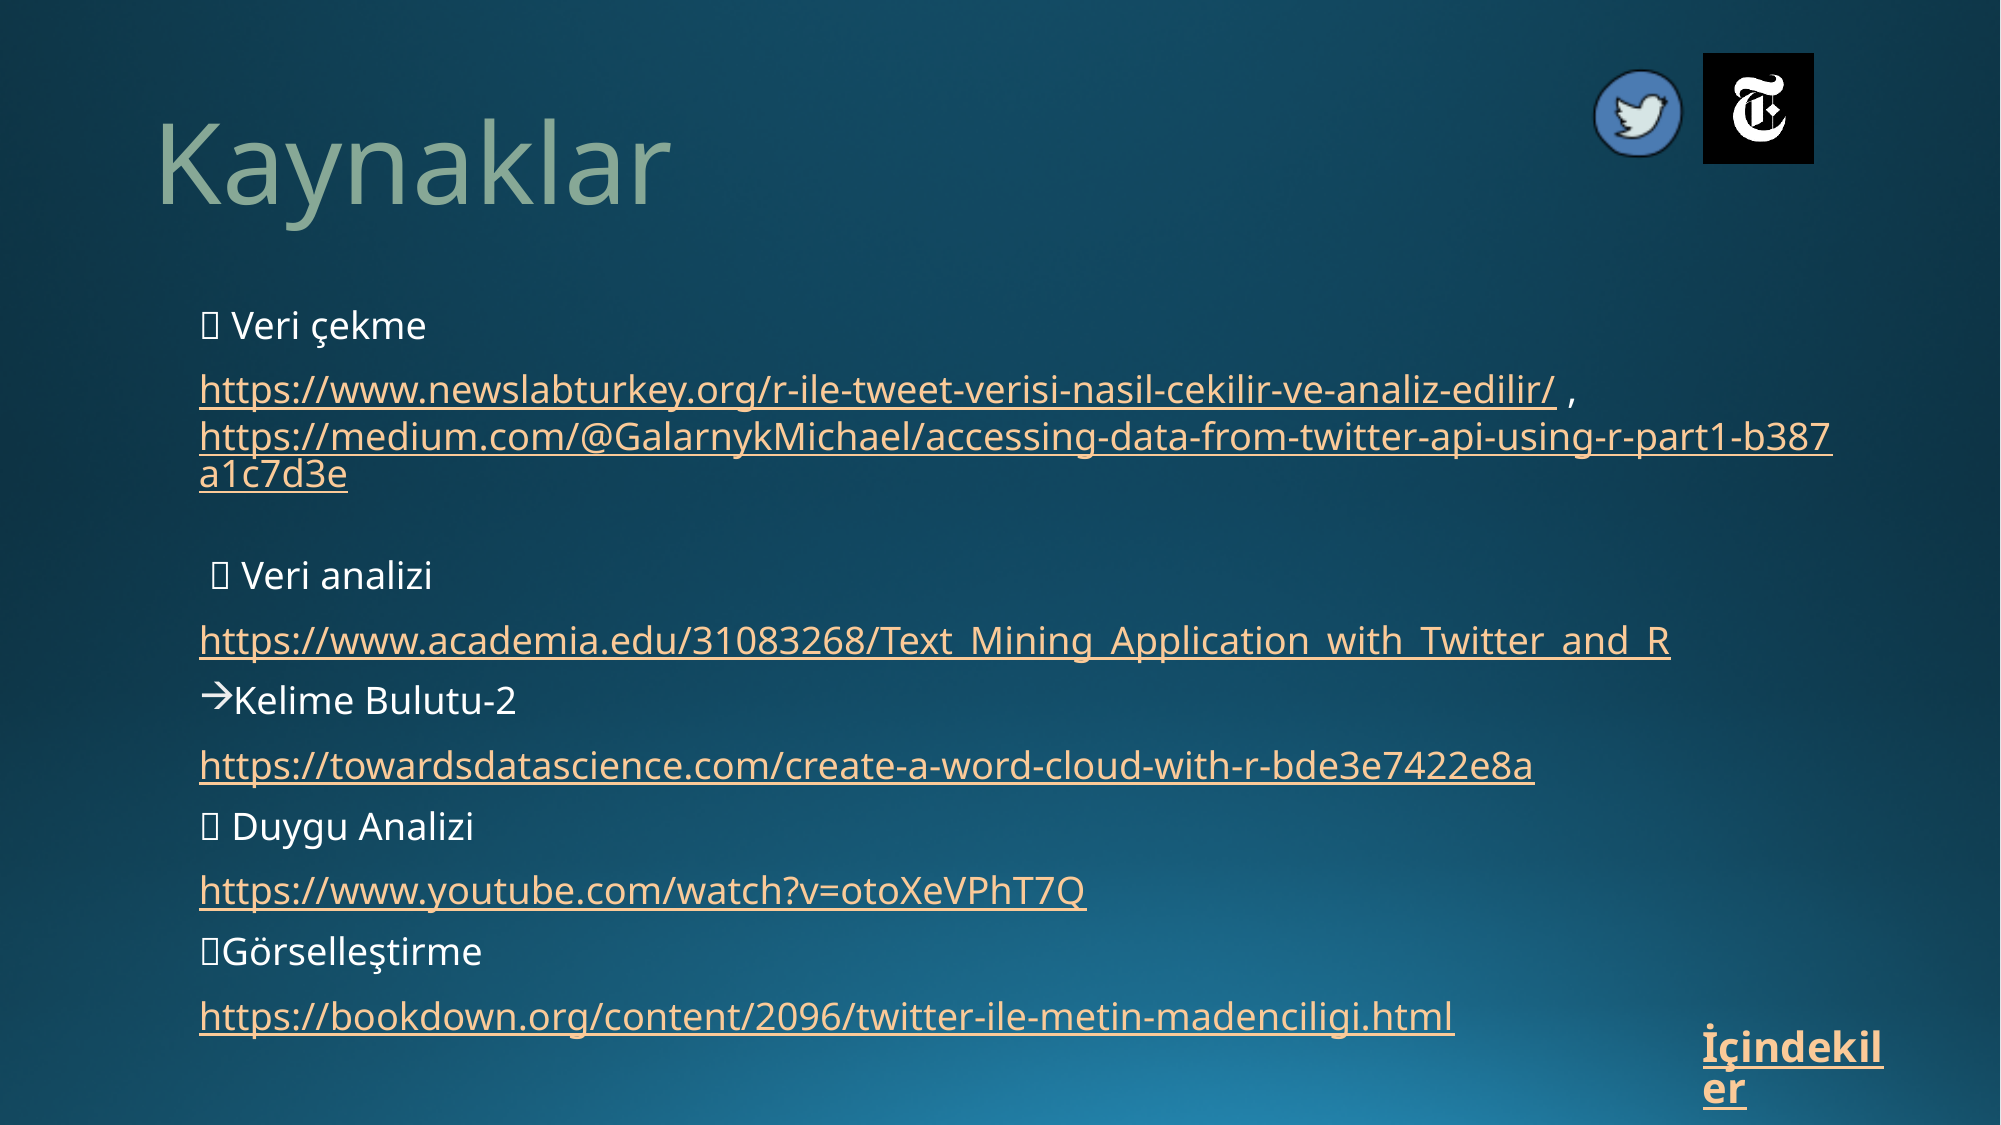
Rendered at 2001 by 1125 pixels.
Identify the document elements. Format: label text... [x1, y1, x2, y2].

text_box İçindekiler [1688, 1013, 1908, 1085]
picture [0, 0, 2001, 1125]
list  Veri çekme https://www.newslabturkey.org/r-ile-tweet-verisi-nasil-cekilir-ve-analiz-edilir/ , https://medium.com/@GalarnykMichael/accessing-data-from-twitter-api-using-r-part1-b387a1c7d3e  Veri analizi https://www.academia.edu/31083268/Text_Mining_Application_with_Twitter_and_R Kelime Bulutu-2 https://towardsdatascience.com/create-a-word-cloud-with-r-bde3e7422e8a  Duygu Analizi https://www.youtube.com/watch?v=otoXeVPhT7Q Görselleştirme https://bookdown.org/content/2096/twitter-ile-metin-madenciligi.html [183, 299, 1863, 1014]
title Kaynaklar [137, 59, 1863, 278]
